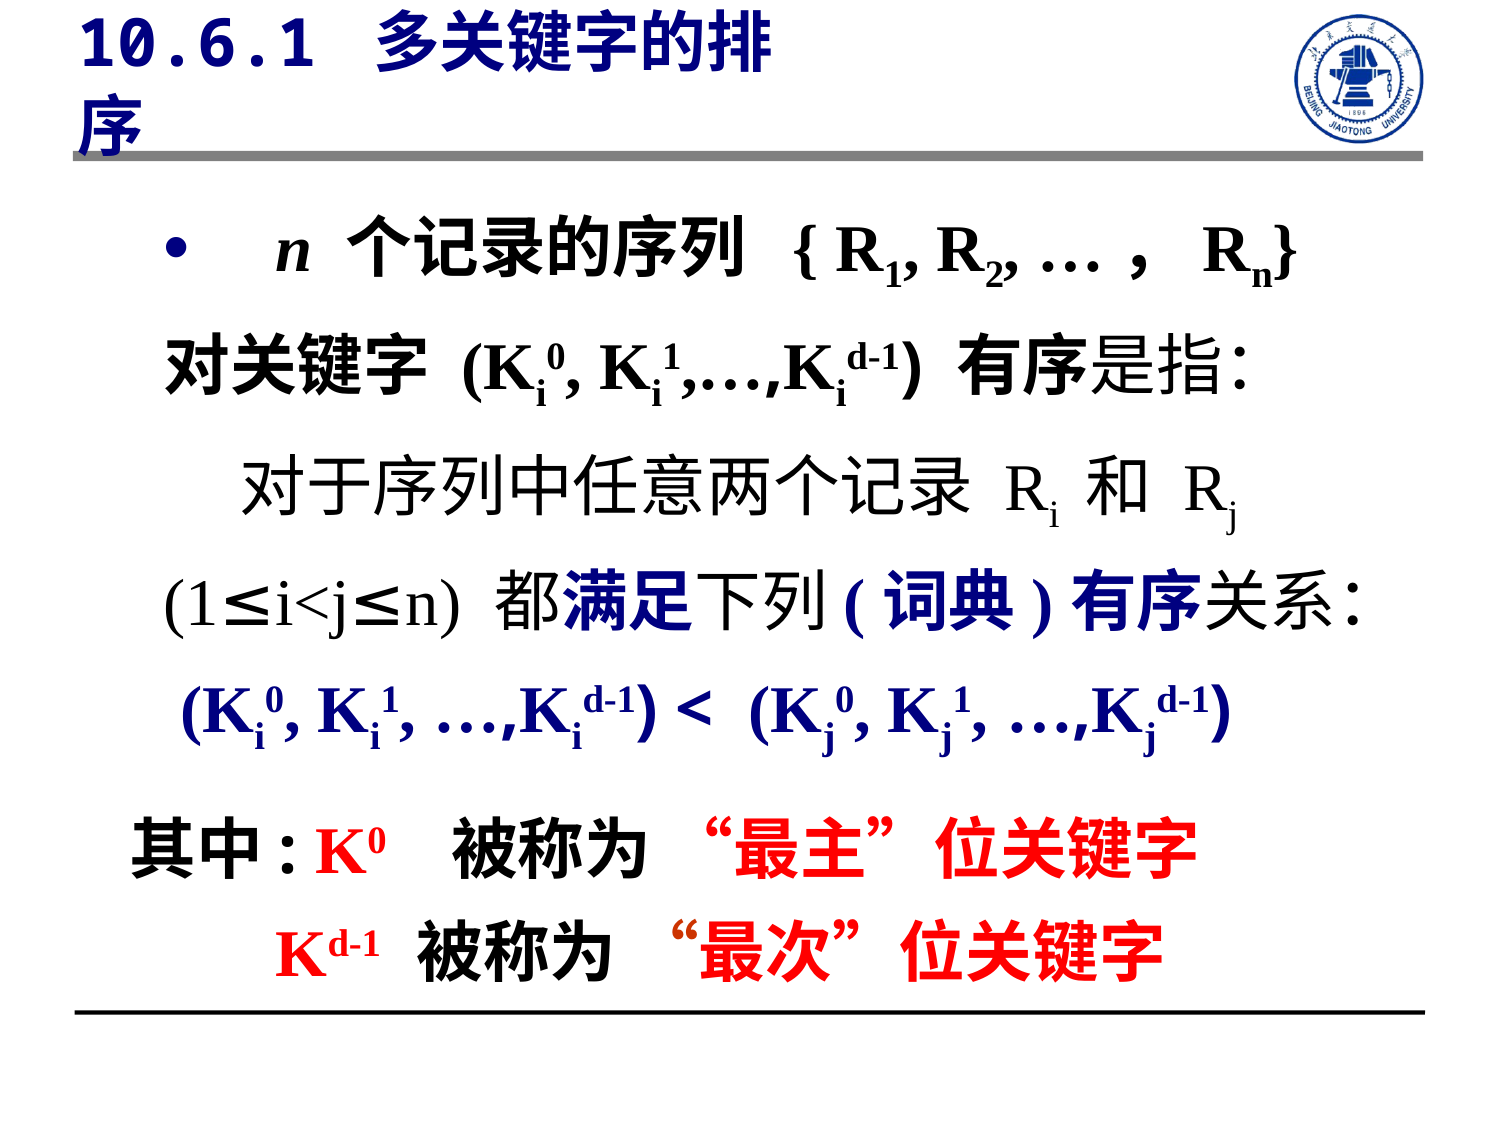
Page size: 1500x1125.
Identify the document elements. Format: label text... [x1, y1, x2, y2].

picture [1294, 14, 1424, 144]
text_box n 个记录的序列 { R1, R2, …，Rn} 对关键字 (Ki0, Ki1,…,Kid-1) 有序是指： [148, 159, 1374, 409]
text_box 其中: K0 被称为 “最主”位关键字 [83, 779, 1500, 894]
text_box 10.6.1 多关键字的排序 [62, 35, 822, 125]
text_box 对于序列中任意两个记录 Ri 和 Rj (1≤i<j≤n) 都满足下列(词典)有序关系： (Ki0, Ki1, …,Kid-1) < (Kj0, Kj1, …,Kjd-1) [148, 409, 1449, 765]
text_box Kd-1 被称为 “最次”位关键字 [260, 902, 1181, 997]
